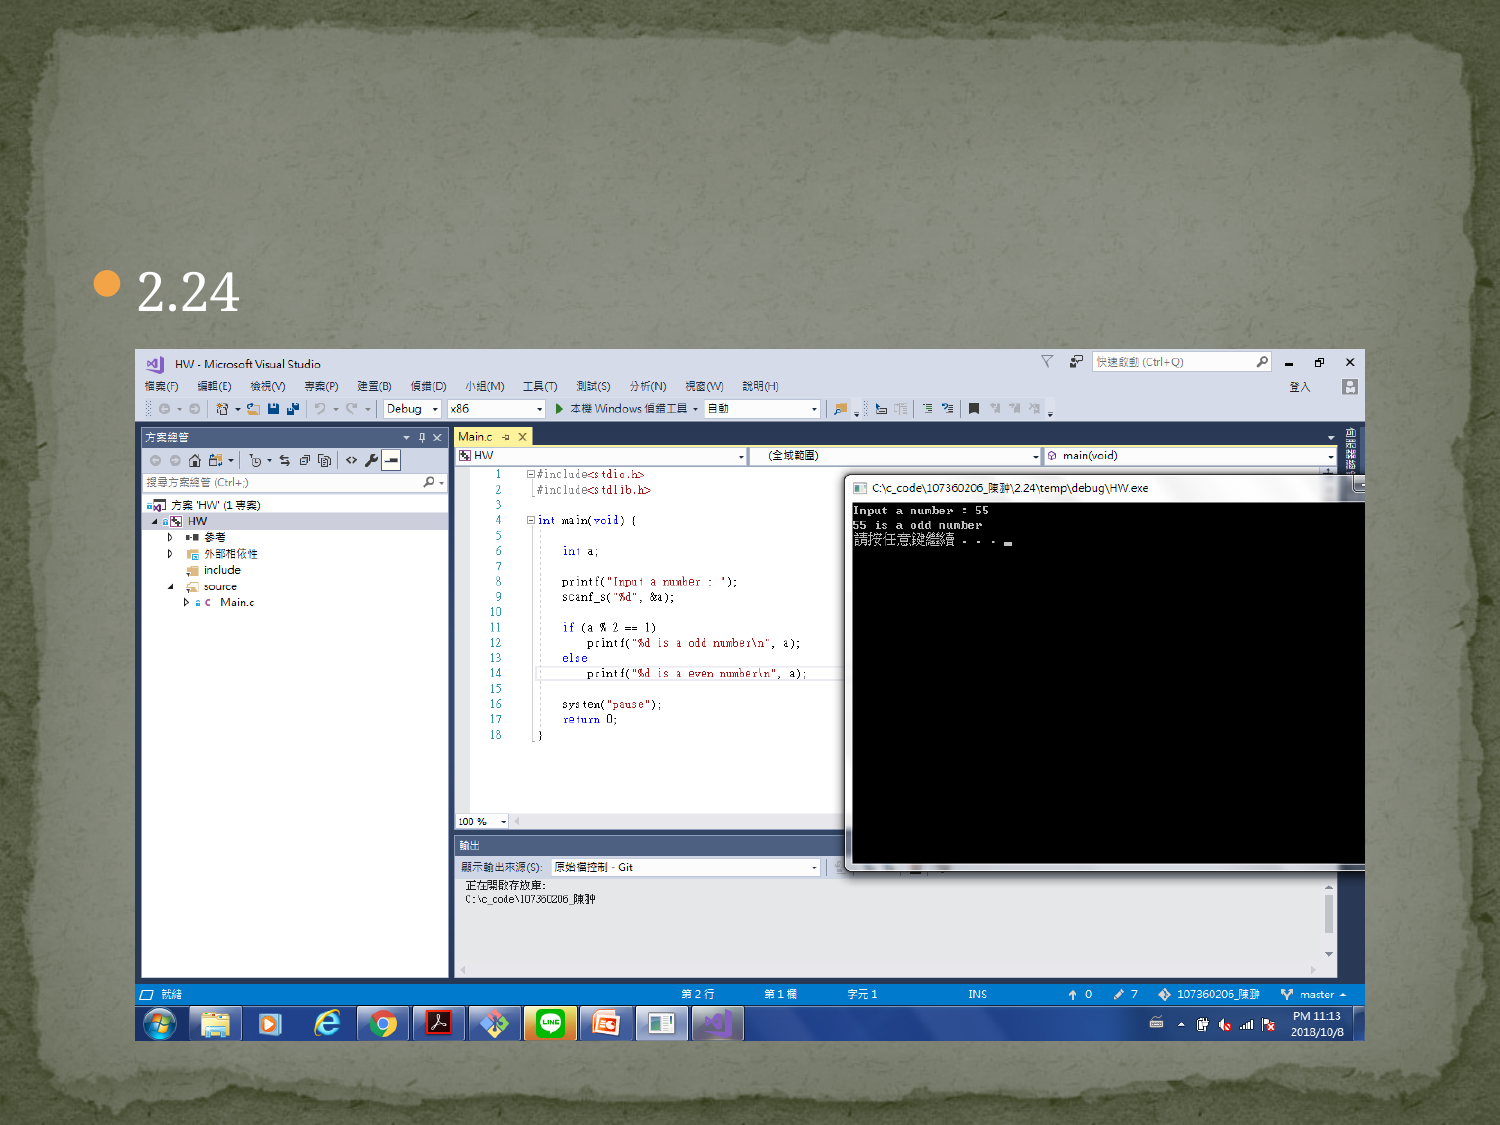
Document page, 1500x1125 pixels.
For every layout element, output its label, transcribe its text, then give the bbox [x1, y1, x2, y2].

picture [135, 349, 1365, 1041]
list 2.24 [75, 249, 1425, 1000]
